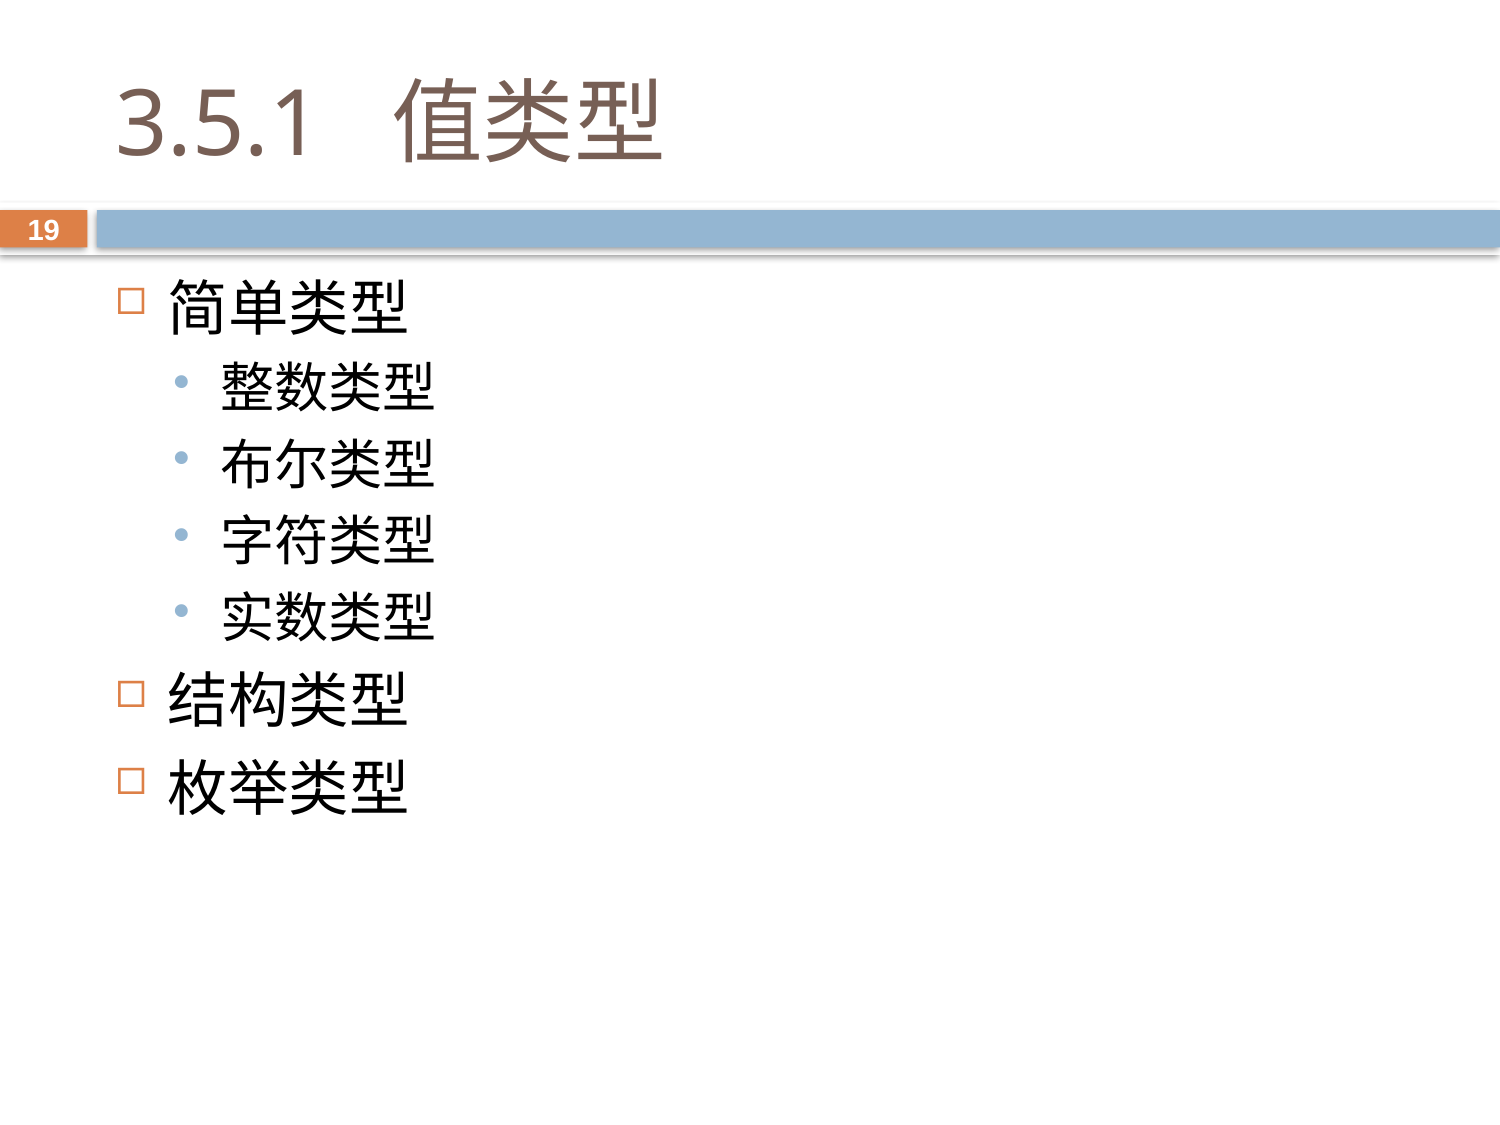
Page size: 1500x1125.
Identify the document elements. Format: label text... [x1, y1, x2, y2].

title 3.5.1 值类型 [100, 37, 1438, 200]
list 简单类型 整数类型 布尔类型 字符类型 实数类型 结构类型 枚举类型 [100, 262, 1438, 1000]
slide_number 19 [0, 208, 88, 249]
